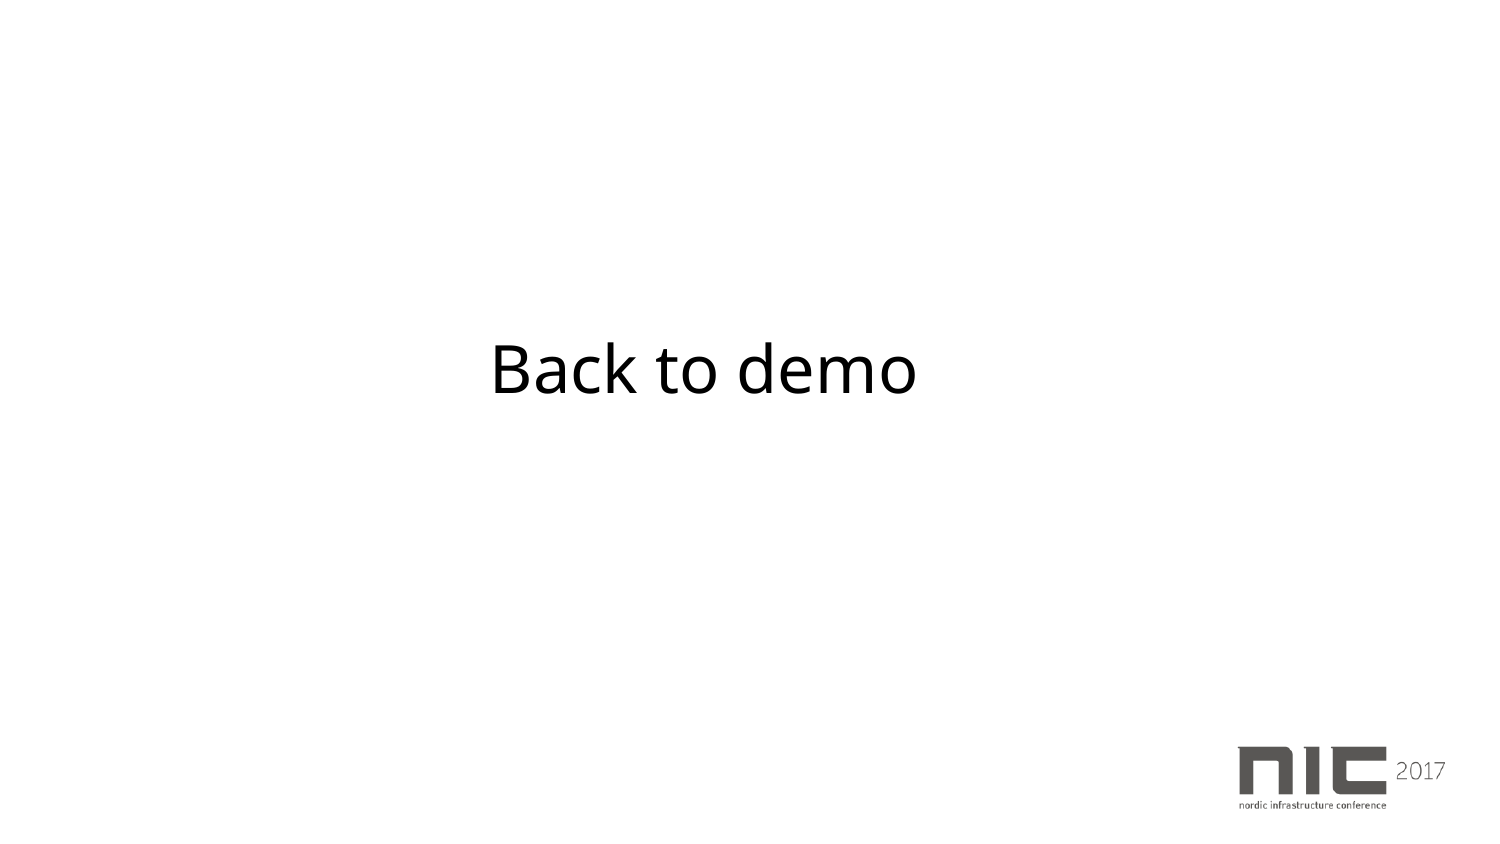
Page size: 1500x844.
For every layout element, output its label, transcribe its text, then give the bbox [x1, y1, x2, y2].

title Back to demo [29, 291, 1380, 442]
